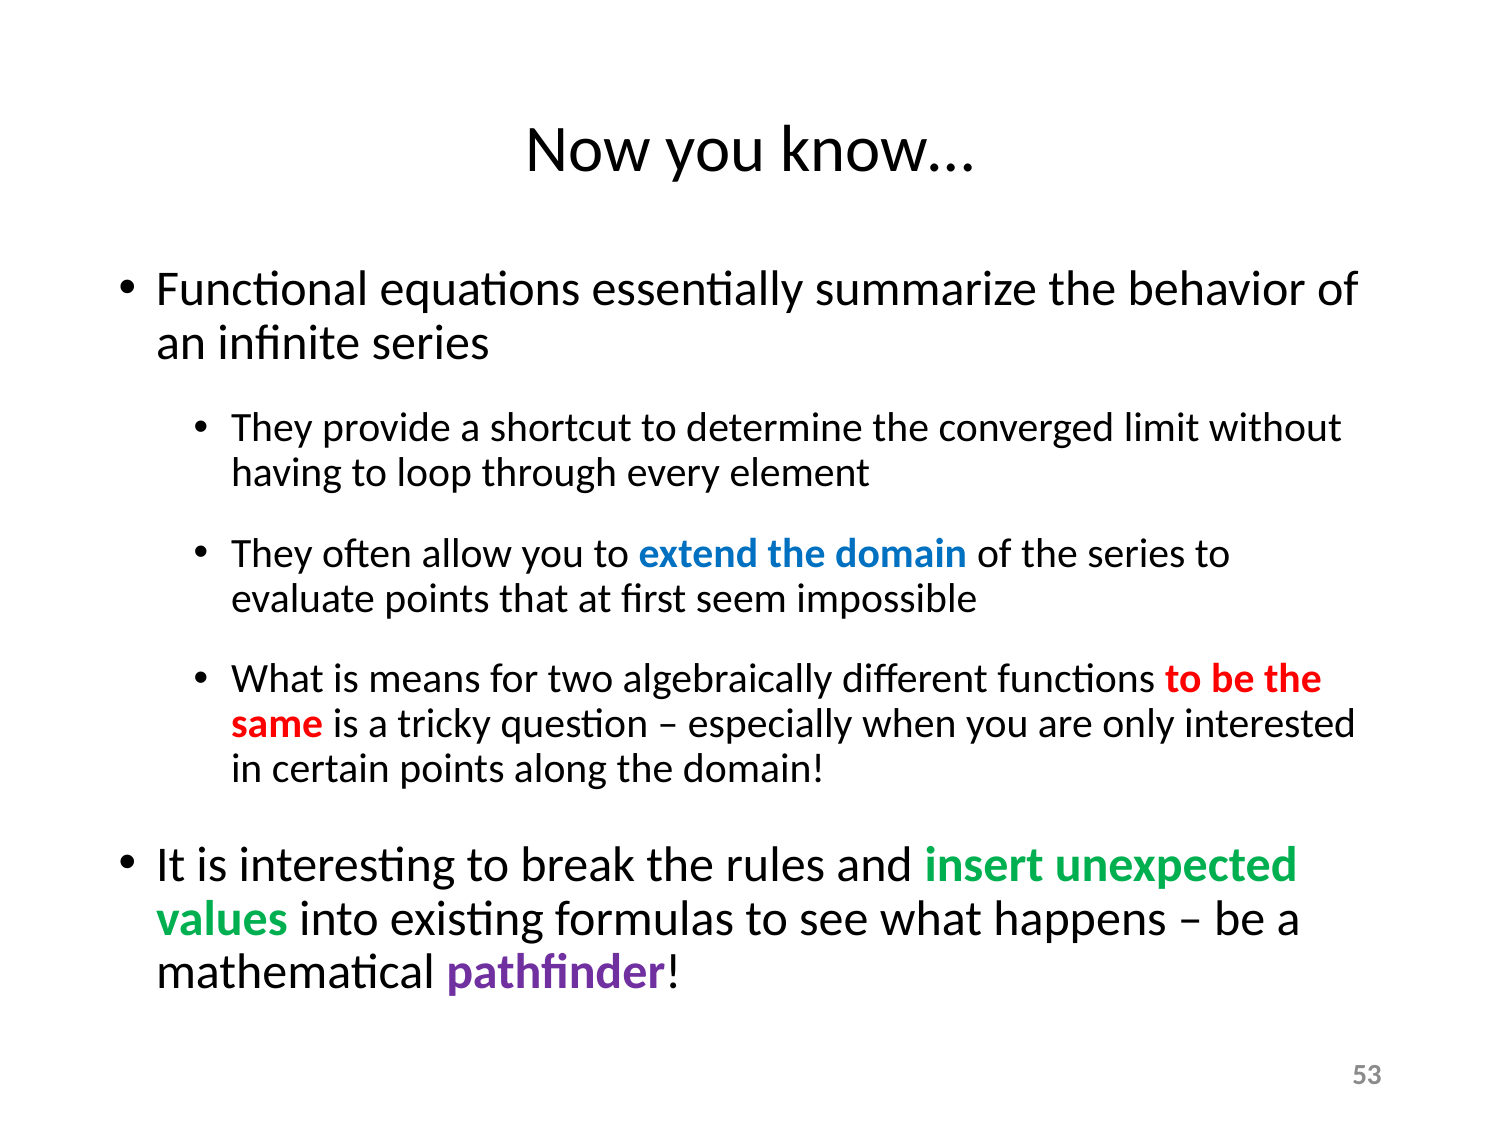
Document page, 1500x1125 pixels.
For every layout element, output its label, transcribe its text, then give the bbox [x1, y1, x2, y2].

title Now you know… [103, 59, 1397, 241]
list Functional equations essentially summarize the behavior of an infinite series They provide a shortcut to determine the converged limit without having to loop through every element They often allow you to extend the domain of the series to evaluate points that at first seem impossible What is means for two algebraically different functions to be the same is a tricky question – especially when you are only interested in certain points along the domain! It is interesting to break the rules and insert unexpected values into existing formulas to see what happens – be a mathematical pathfinder! [103, 254, 1398, 1040]
slide_number 53 [1059, 1042, 1397, 1103]
